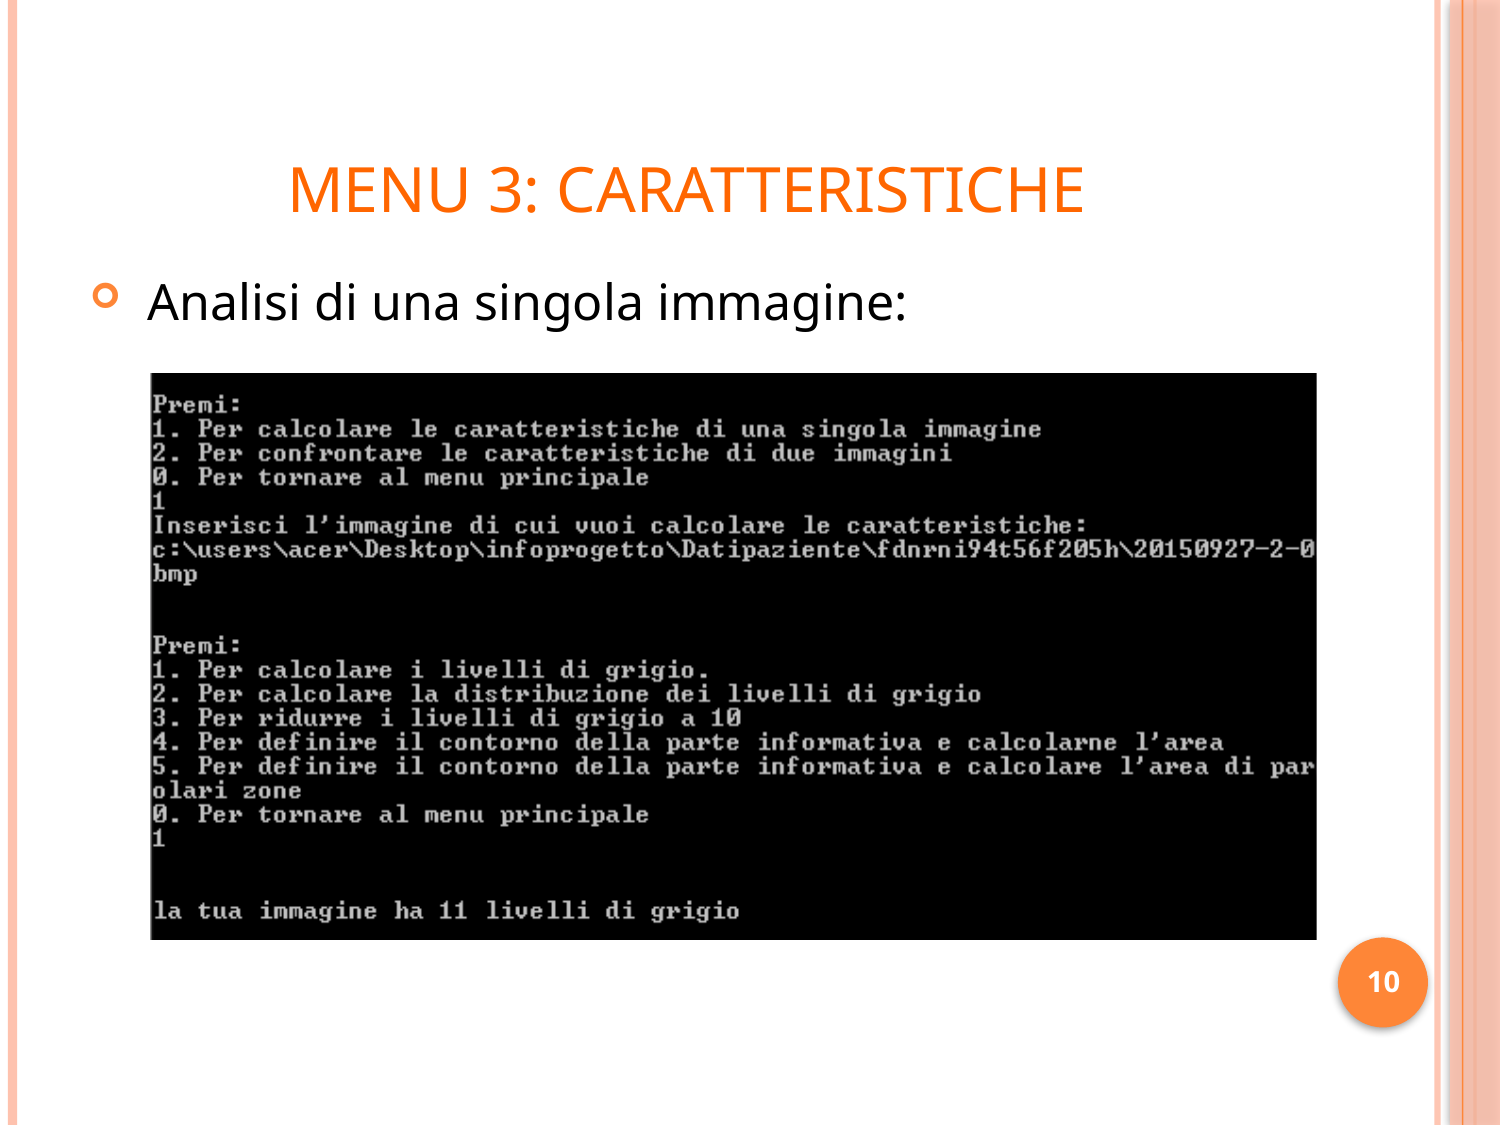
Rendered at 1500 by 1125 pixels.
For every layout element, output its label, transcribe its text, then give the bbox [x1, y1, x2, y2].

picture [149, 372, 1318, 940]
list Analisi di una singola immagine: [75, 262, 1300, 1062]
title Menu 3: caratteristiche [75, 45, 1300, 233]
slide_number 10 [1333, 940, 1434, 1027]
